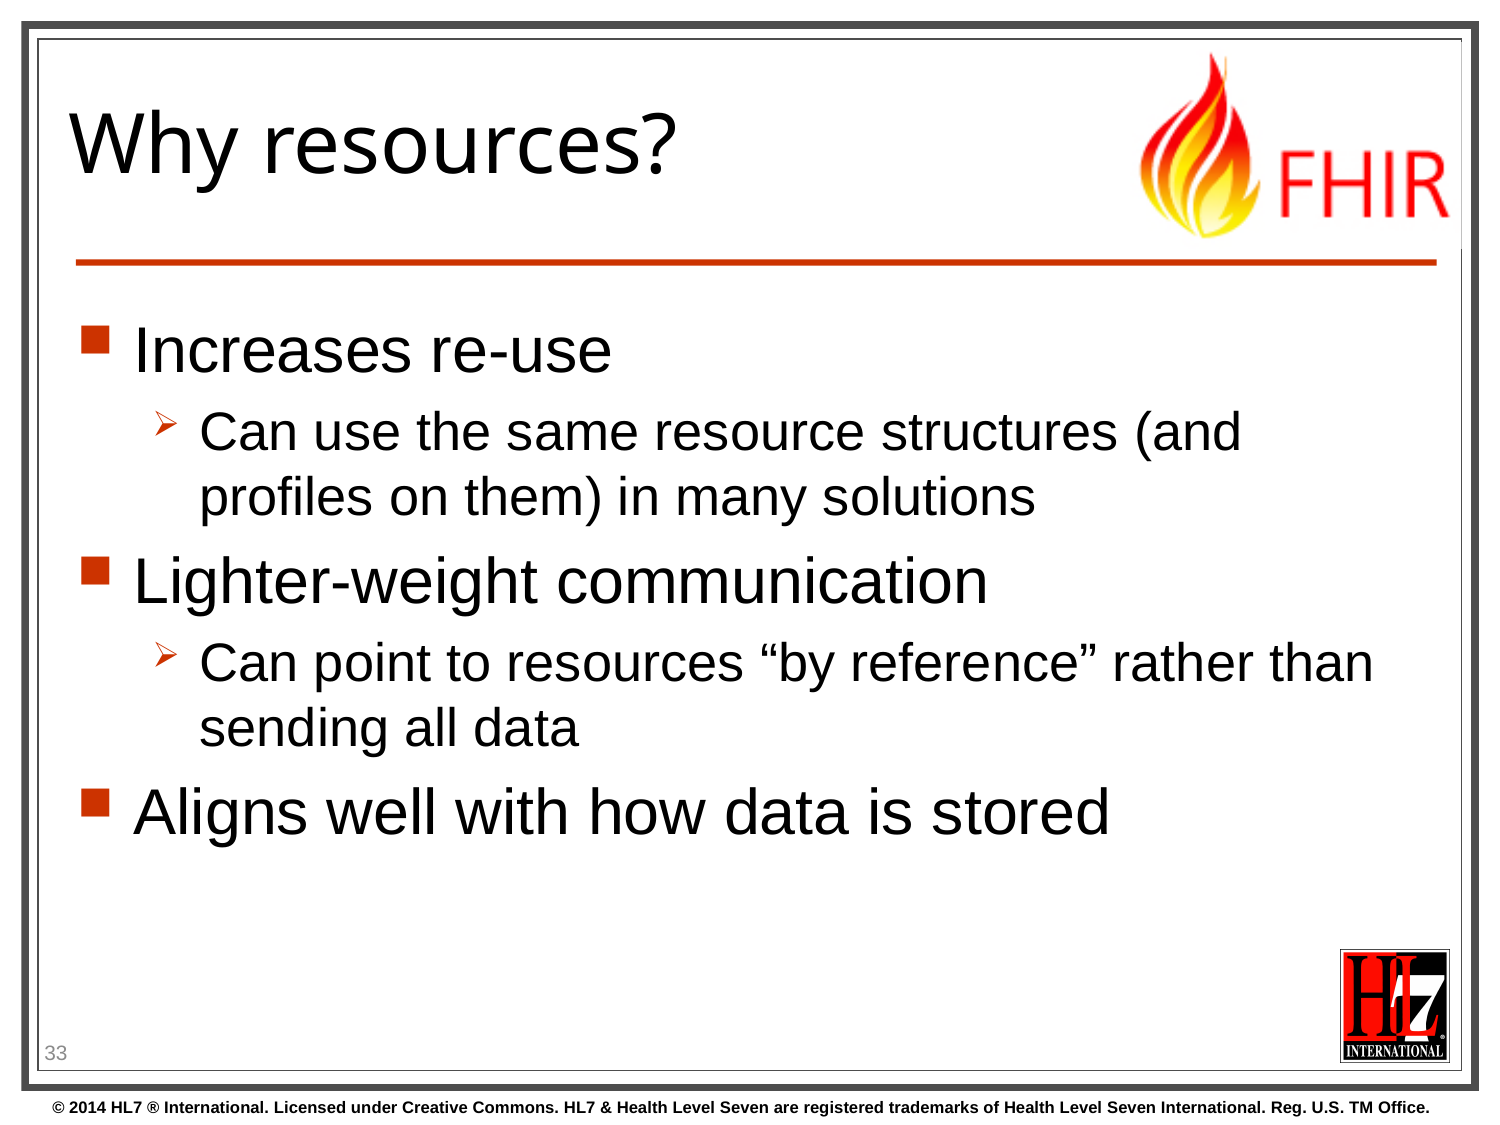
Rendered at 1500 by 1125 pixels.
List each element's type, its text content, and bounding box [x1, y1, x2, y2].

slide_number 33 [29, 1034, 148, 1071]
title Why resources? [53, 54, 1128, 244]
list Increases re-use Can use the same resource structures (and profiles on them) in many solutions Lighter-weight communication Can point to resources “by reference” rather than sending all data Aligns well with how data is stored [62, 299, 1438, 1035]
picture [1128, 42, 1462, 249]
picture [1340, 949, 1450, 1063]
